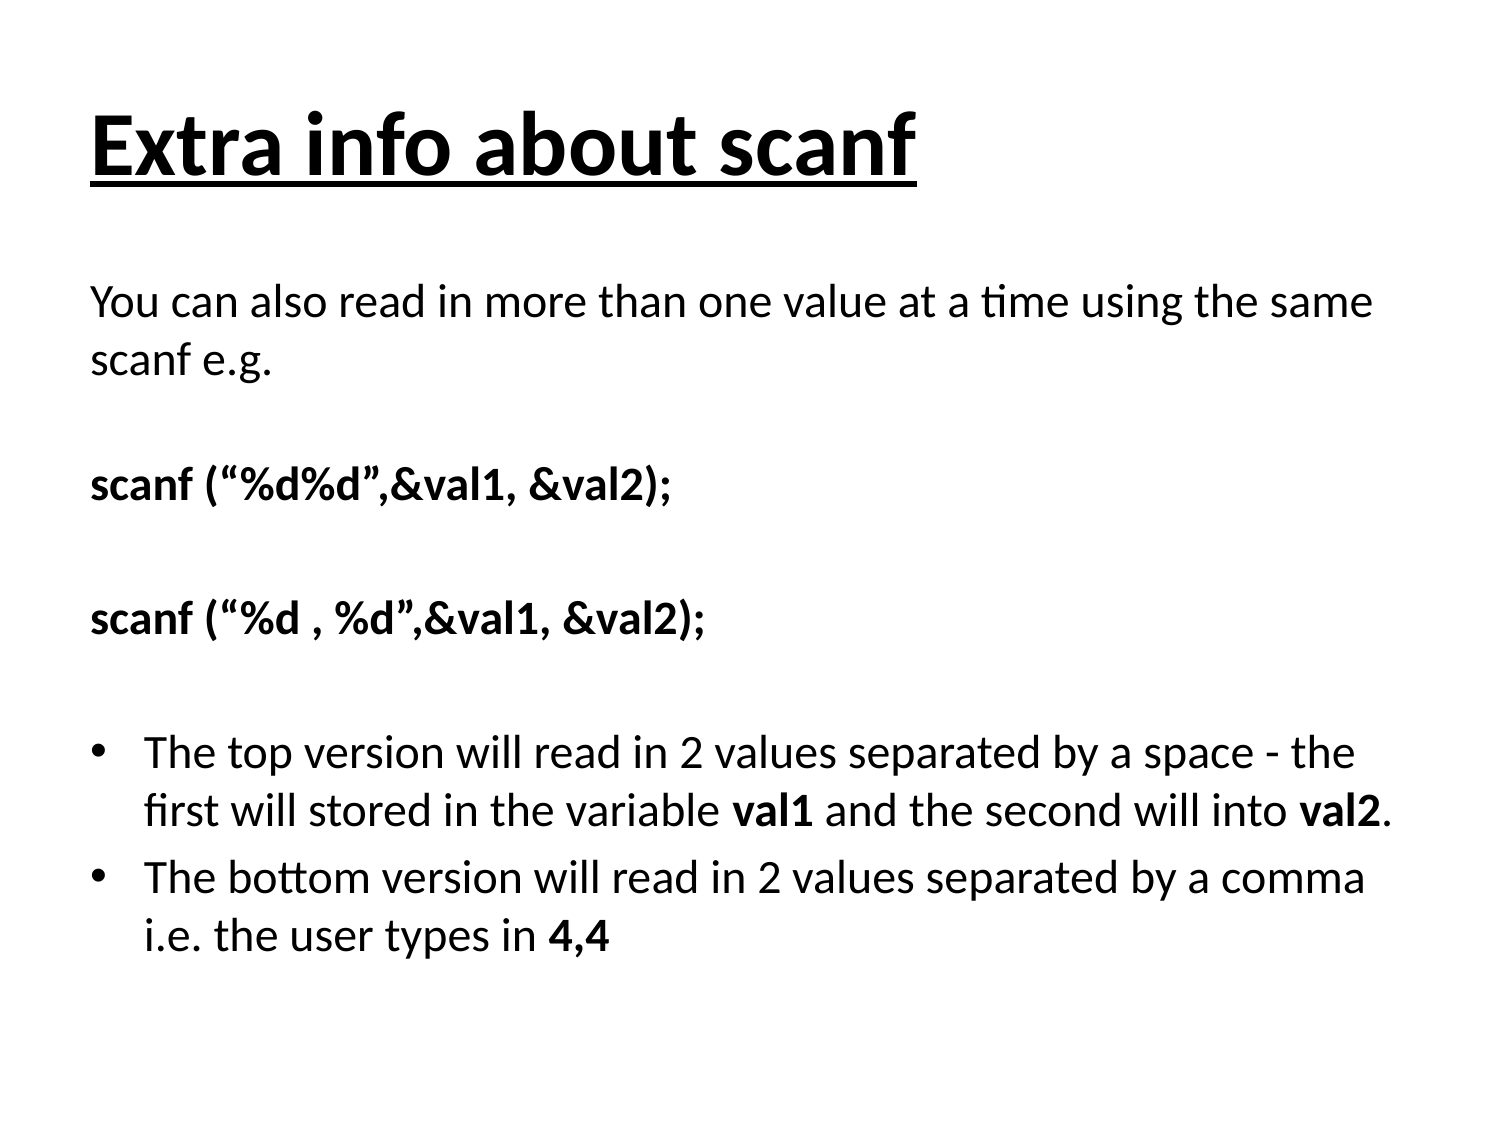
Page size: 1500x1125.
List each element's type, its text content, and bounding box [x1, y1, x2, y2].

title Extra info about scanf [75, 45, 1425, 233]
list You can also read in more than one value at a time using the same scanf e.g. scanf (“%d%d”,&val1, &val2); scanf (“%d , %d”,&val1, &val2); The top version will read in 2 values separated by a space - the first will stored in the variable val1 and the second will into val2. The bottom version will read in 2 values separated by a comma i.e. the user types in 4,4 [75, 262, 1425, 1005]
